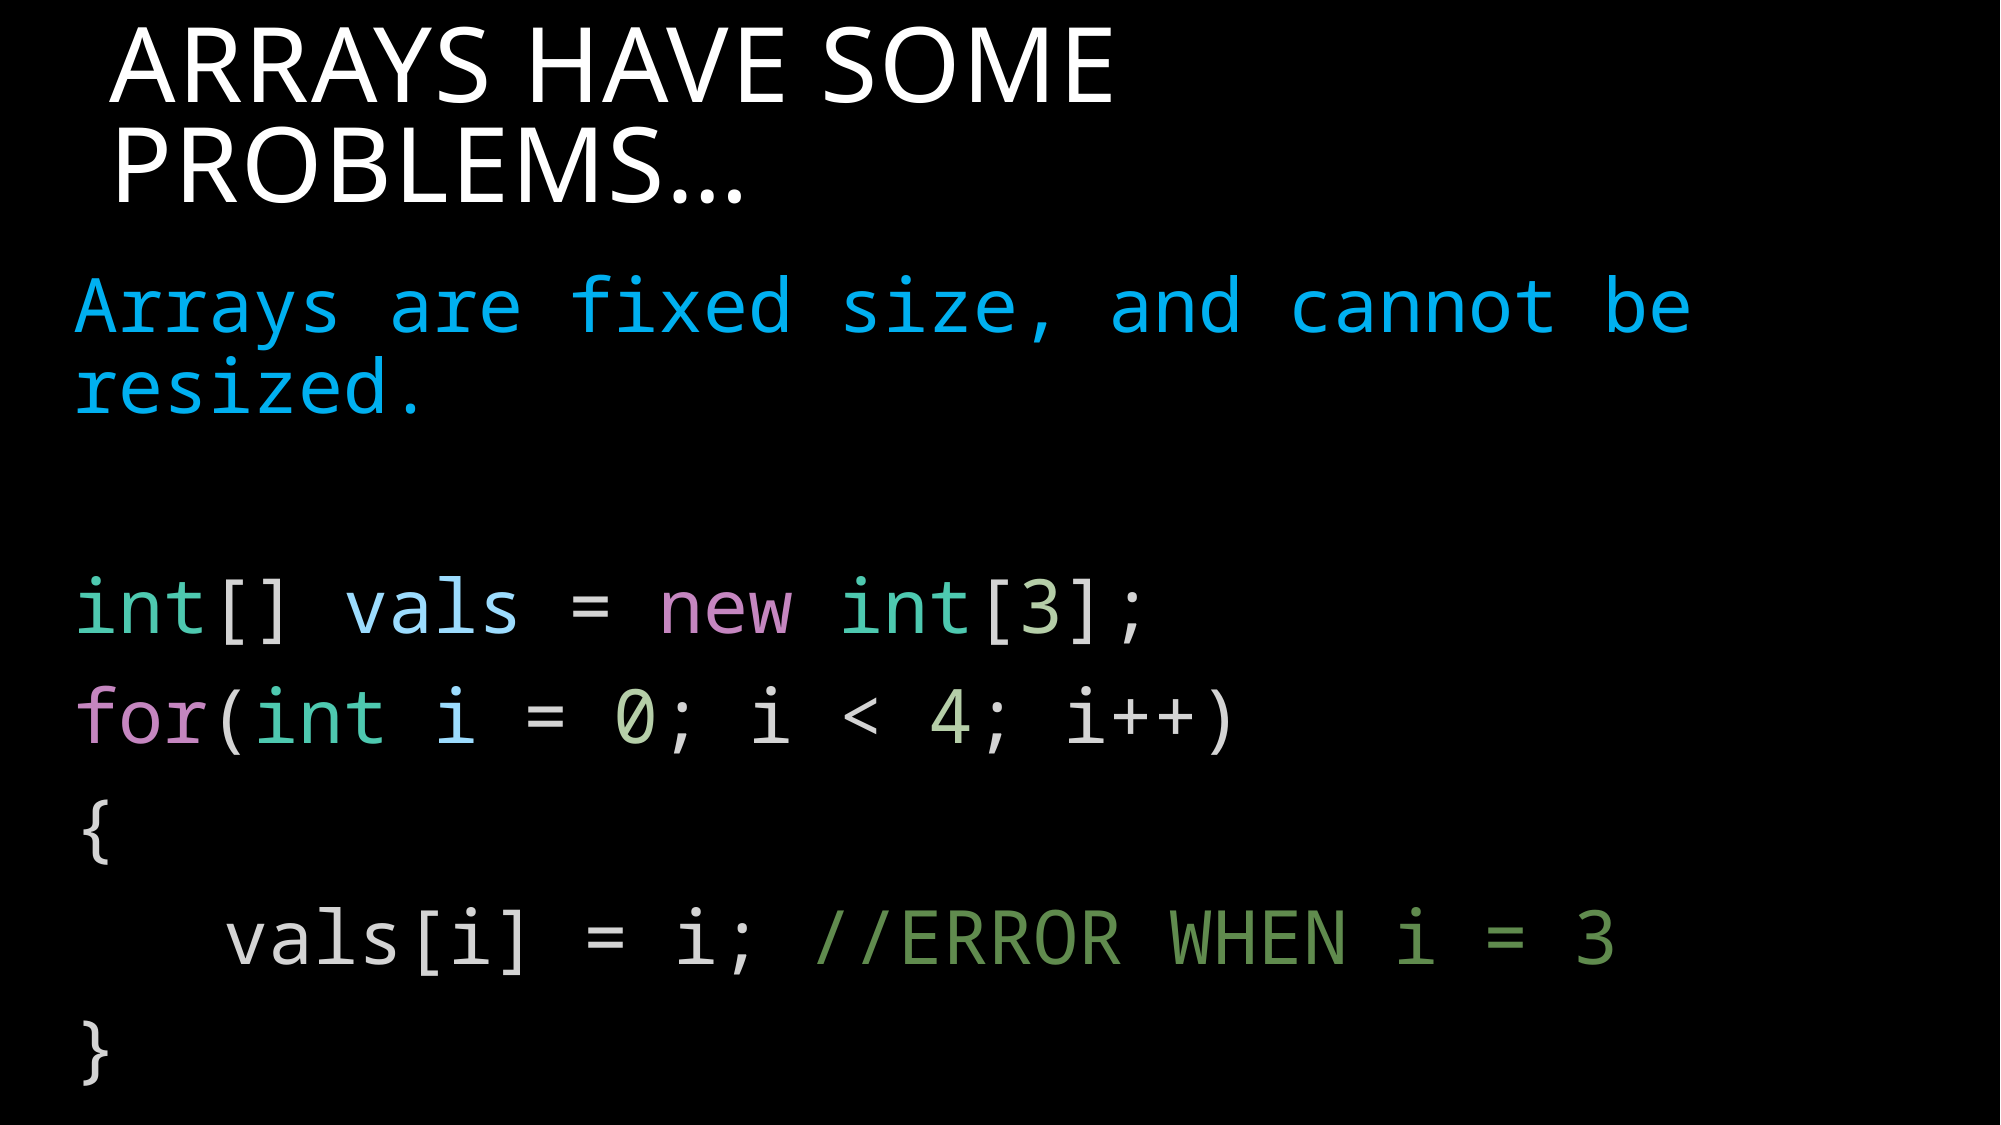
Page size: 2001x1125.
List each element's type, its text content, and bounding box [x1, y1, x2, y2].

list Arrays are fixed size, and cannot be resized. int[] vals = new int[3]; for(int i = 0; i < 4; i++) { vals[i] = i; //ERROR WHEN i = 3 } [65, 260, 1934, 1092]
title Arrays Have Some Problems… [94, 0, 1690, 246]
